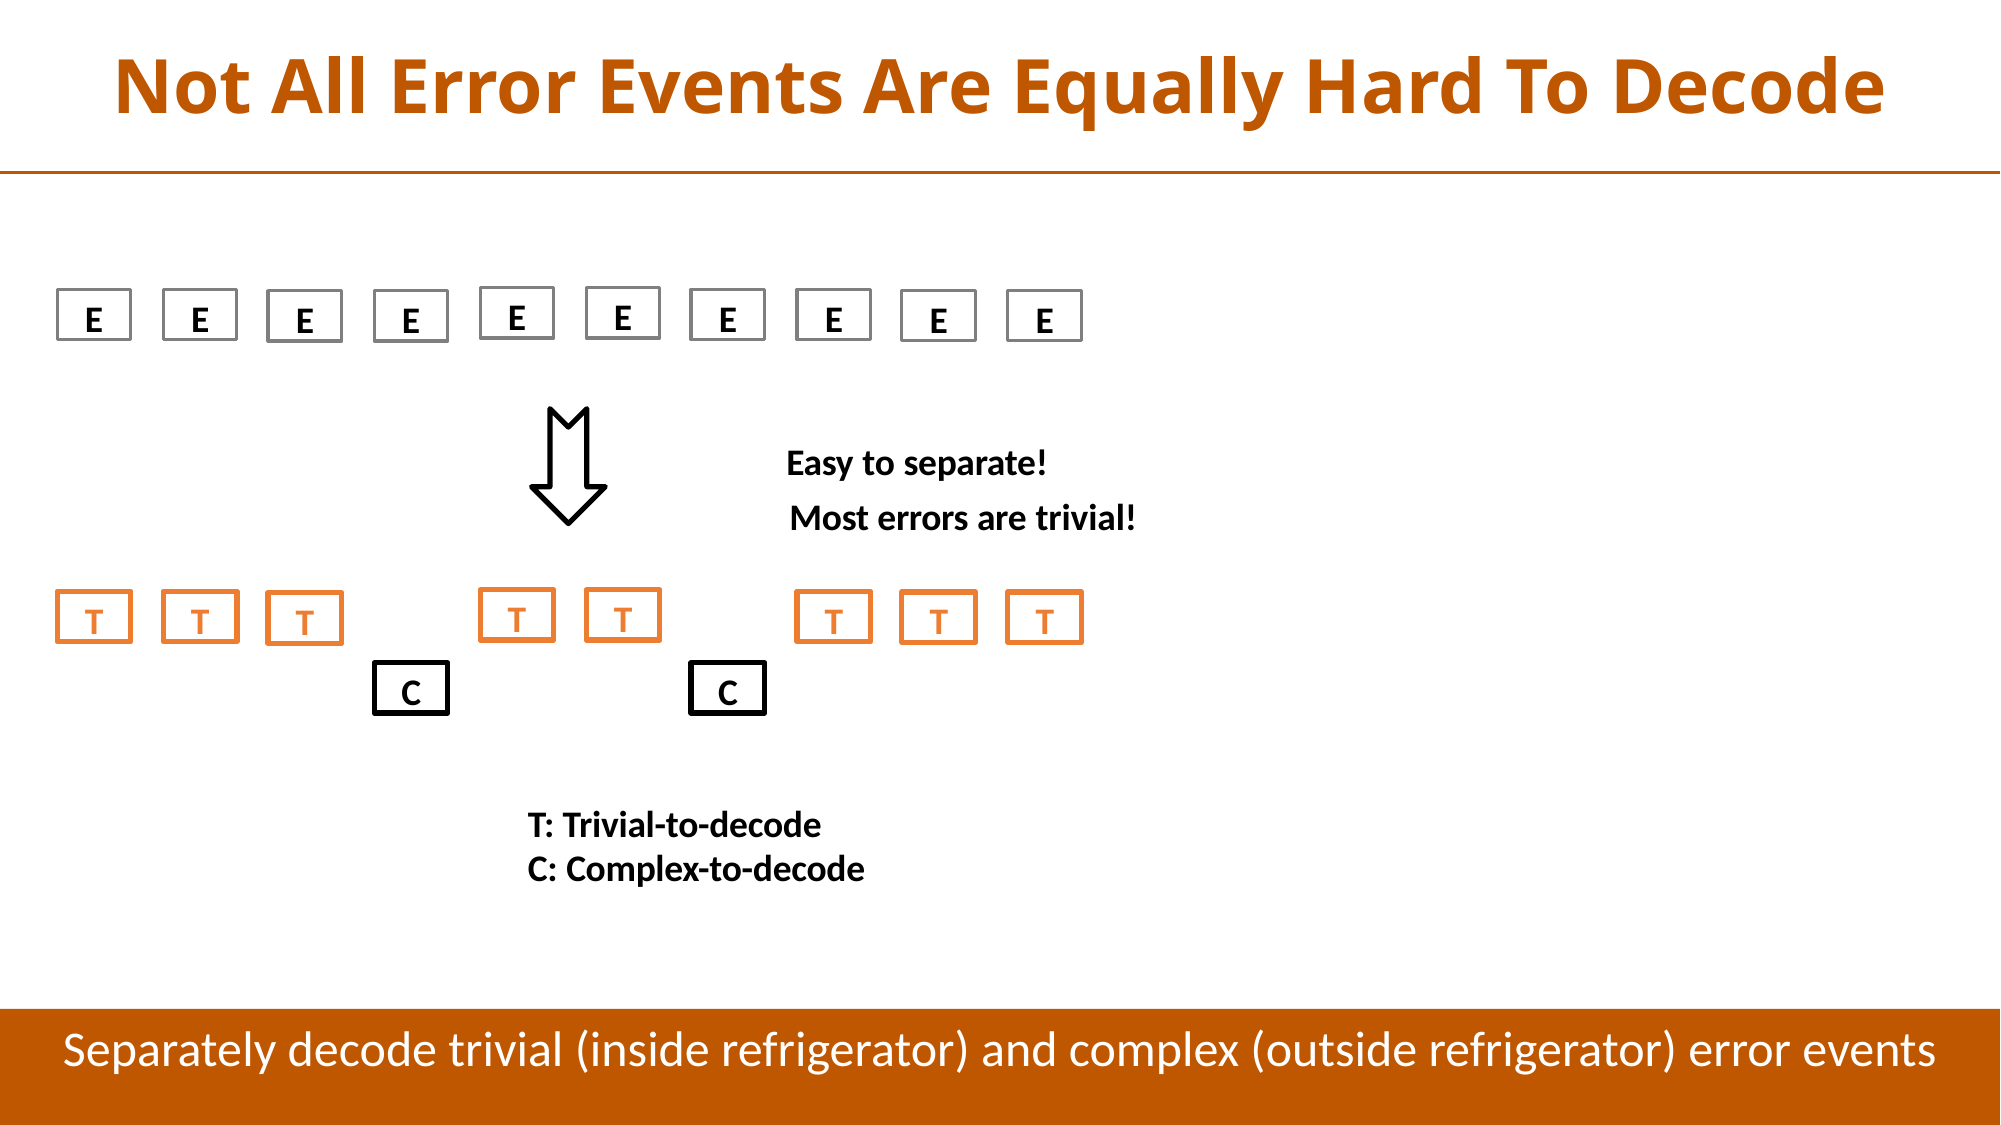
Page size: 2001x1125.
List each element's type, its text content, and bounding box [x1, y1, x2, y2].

text_box E [586, 287, 660, 339]
text_box E [268, 290, 342, 342]
text_box Not All Error Events Are Equally Hard To Decode [13, 6, 1987, 171]
text_box E [1007, 290, 1082, 341]
text_box T [480, 589, 554, 641]
text_box T [268, 592, 342, 644]
text_box E [57, 289, 131, 340]
text_box T [57, 591, 131, 642]
text_box E [691, 289, 765, 340]
text_box T [163, 591, 237, 642]
text_box [531, 408, 606, 524]
text_box Easy to separate! Most errors are trivial! [784, 426, 1143, 539]
text_box T [797, 591, 871, 642]
text_box C [374, 662, 448, 714]
text_box E [797, 289, 871, 340]
text_box T [586, 589, 660, 641]
text_box E [901, 290, 976, 341]
text_box E [374, 290, 448, 342]
text_box T [901, 591, 976, 643]
text_box Separately decode trivial (inside refrigerator) and complex (outside refrigerator) error events [0, 1008, 2000, 1125]
text_box T [1007, 591, 1082, 643]
text_box C [691, 662, 765, 714]
text_box T: Trivial-to-decode C: Complex-to-decode [525, 799, 872, 890]
text_box E [480, 287, 554, 339]
text_box E [163, 289, 237, 340]
